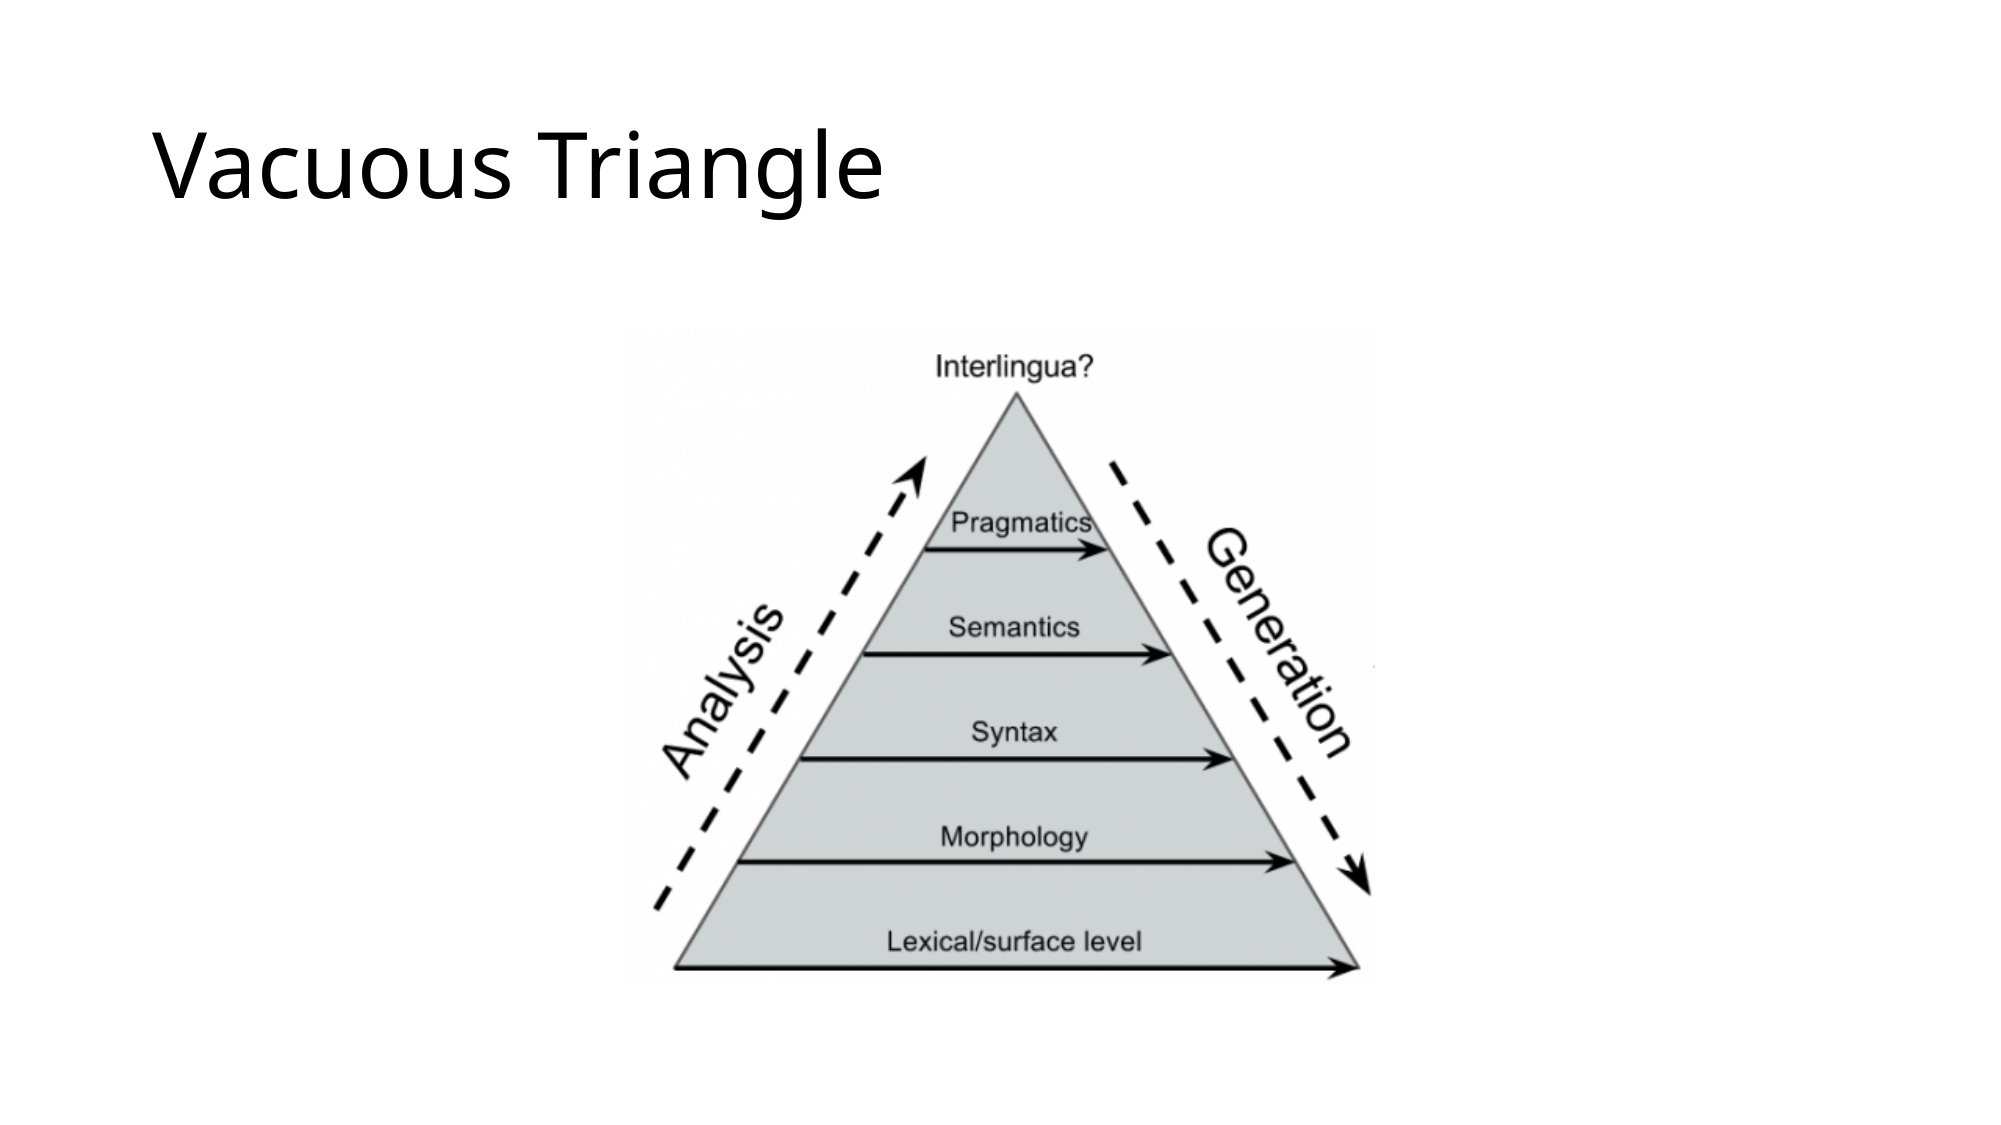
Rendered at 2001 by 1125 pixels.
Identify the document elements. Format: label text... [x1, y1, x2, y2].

title Vacuous Triangle [137, 59, 1863, 278]
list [624, 328, 1375, 985]
